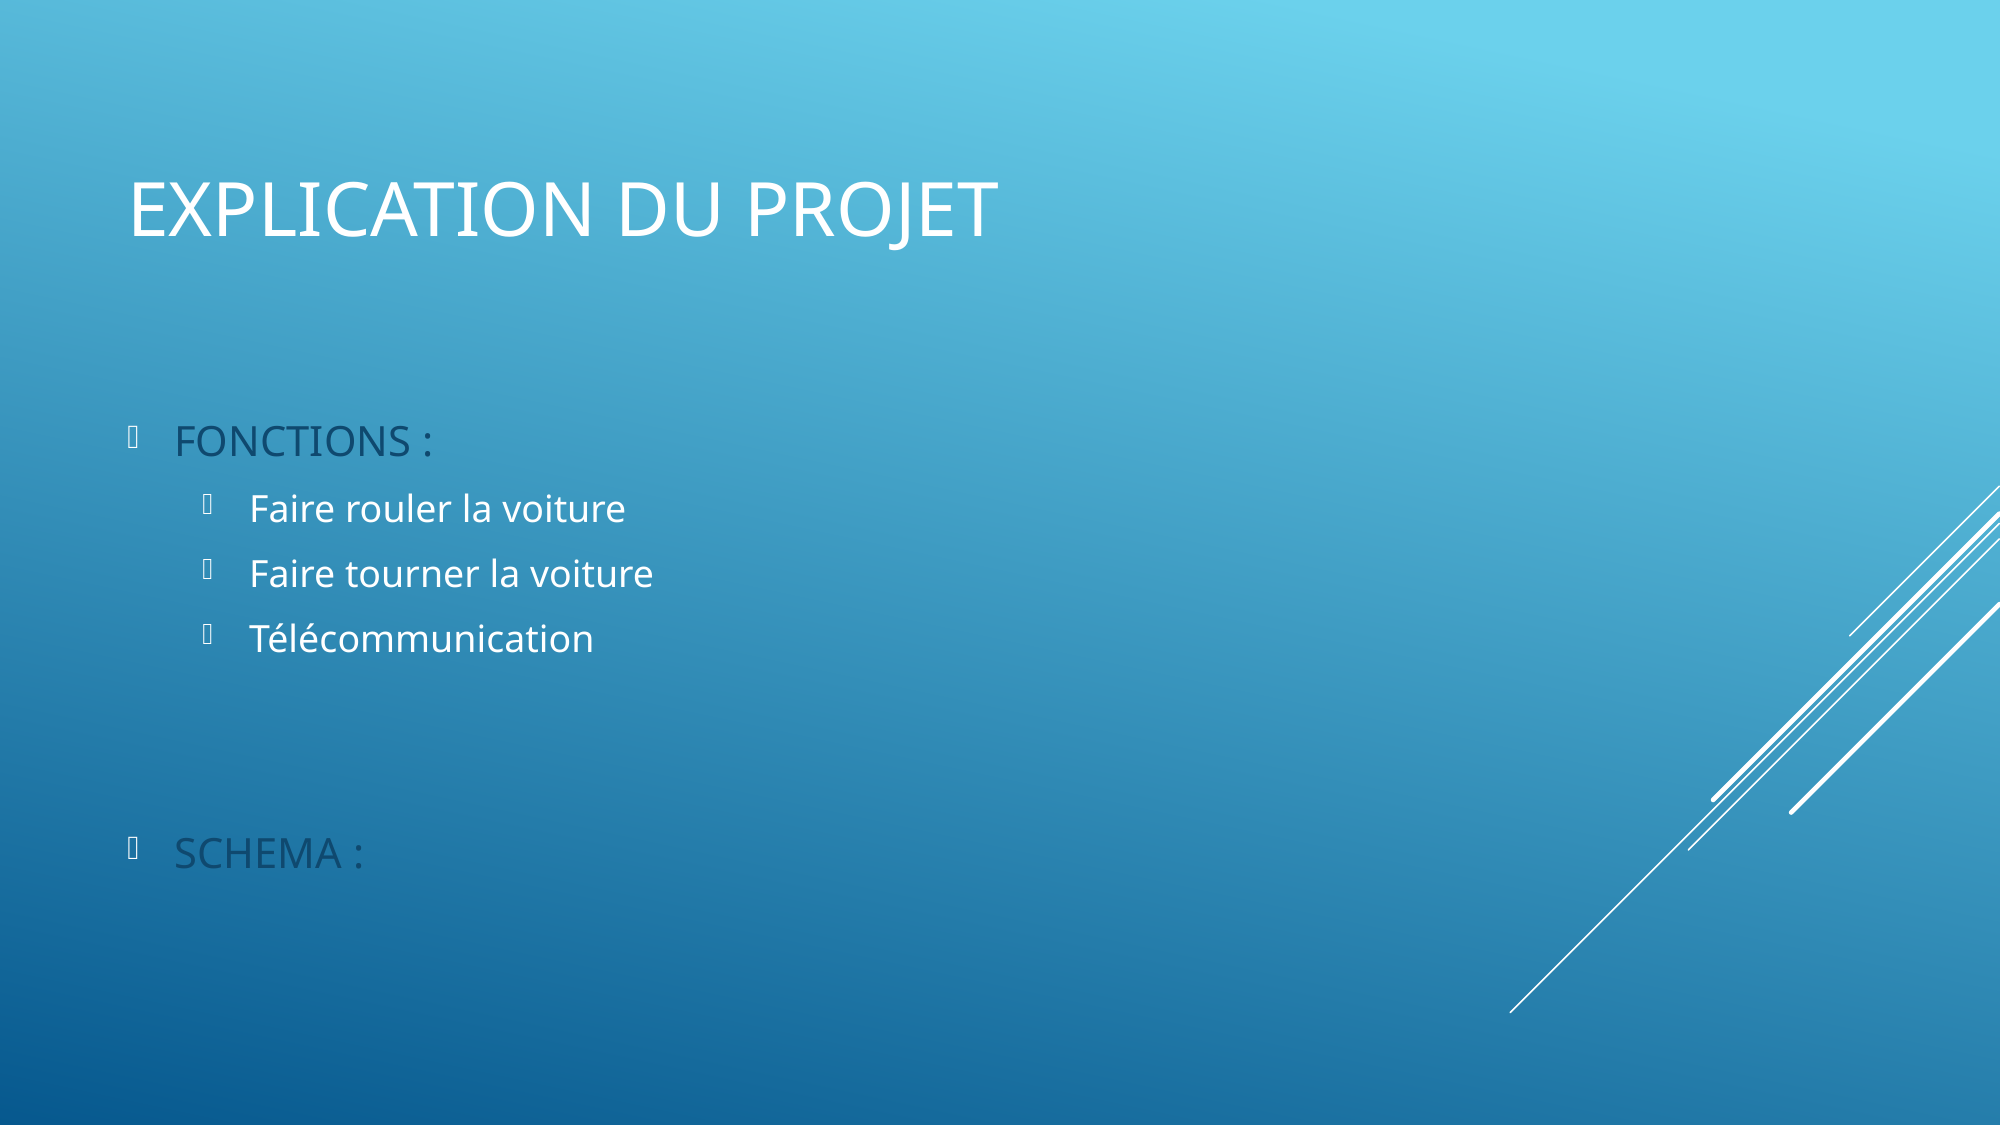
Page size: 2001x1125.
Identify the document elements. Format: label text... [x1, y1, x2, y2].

title Explication du projet [112, 82, 1513, 330]
list FONCTIONS : Faire rouler la voiture Faire tourner la voiture Télécommunication SCHEMA : [112, 349, 1513, 943]
